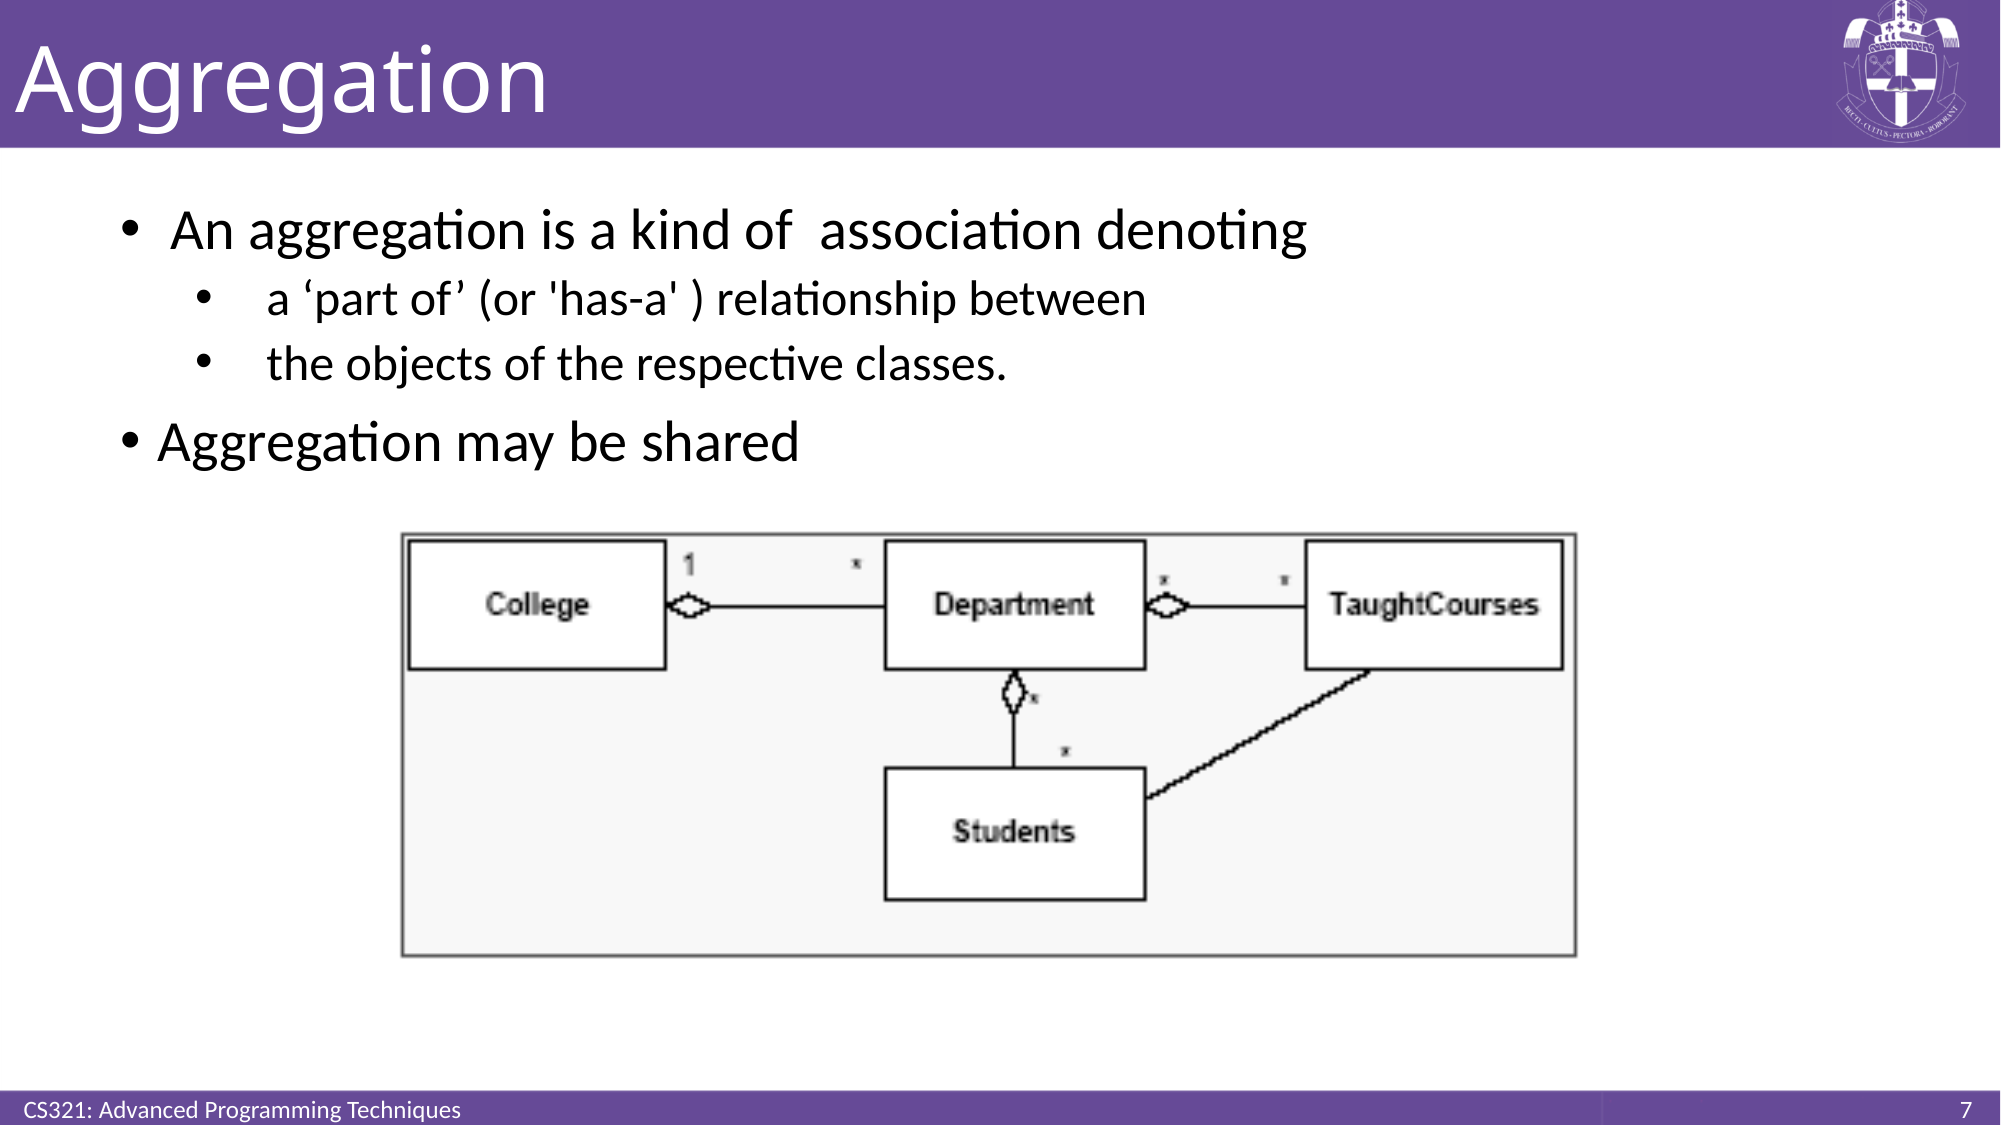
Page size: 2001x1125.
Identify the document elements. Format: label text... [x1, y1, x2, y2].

slide_number 7 [1862, 1078, 1994, 1125]
picture [356, 514, 1644, 1008]
picture [0, 0, 2001, 1125]
footer CS321: Advanced Programming Techniques [8, 1078, 499, 1125]
title Aggregation [0, 0, 1725, 192]
list An aggregation is a kind of association denoting a ‘part of’ (or 'has-a' ) relationship between the objects of the respective classes. Aggregation may be shared [105, 191, 1831, 1021]
